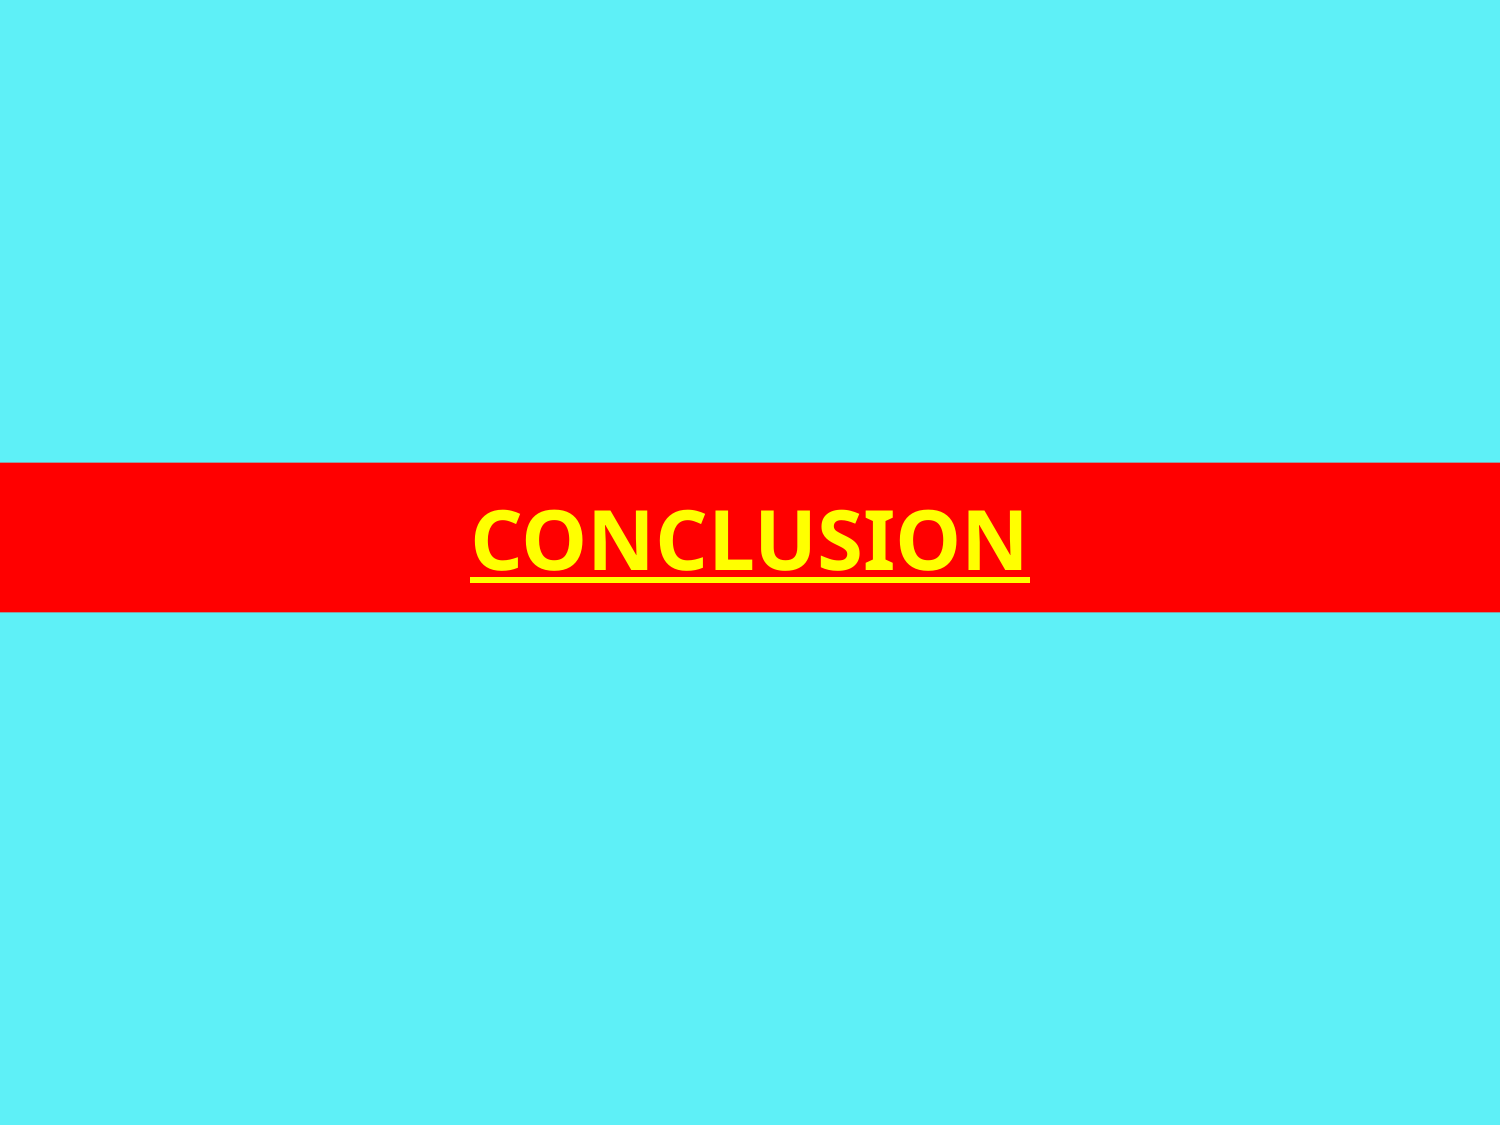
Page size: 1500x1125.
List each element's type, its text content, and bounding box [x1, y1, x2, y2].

title CONCLUSION [0, 462, 1500, 613]
